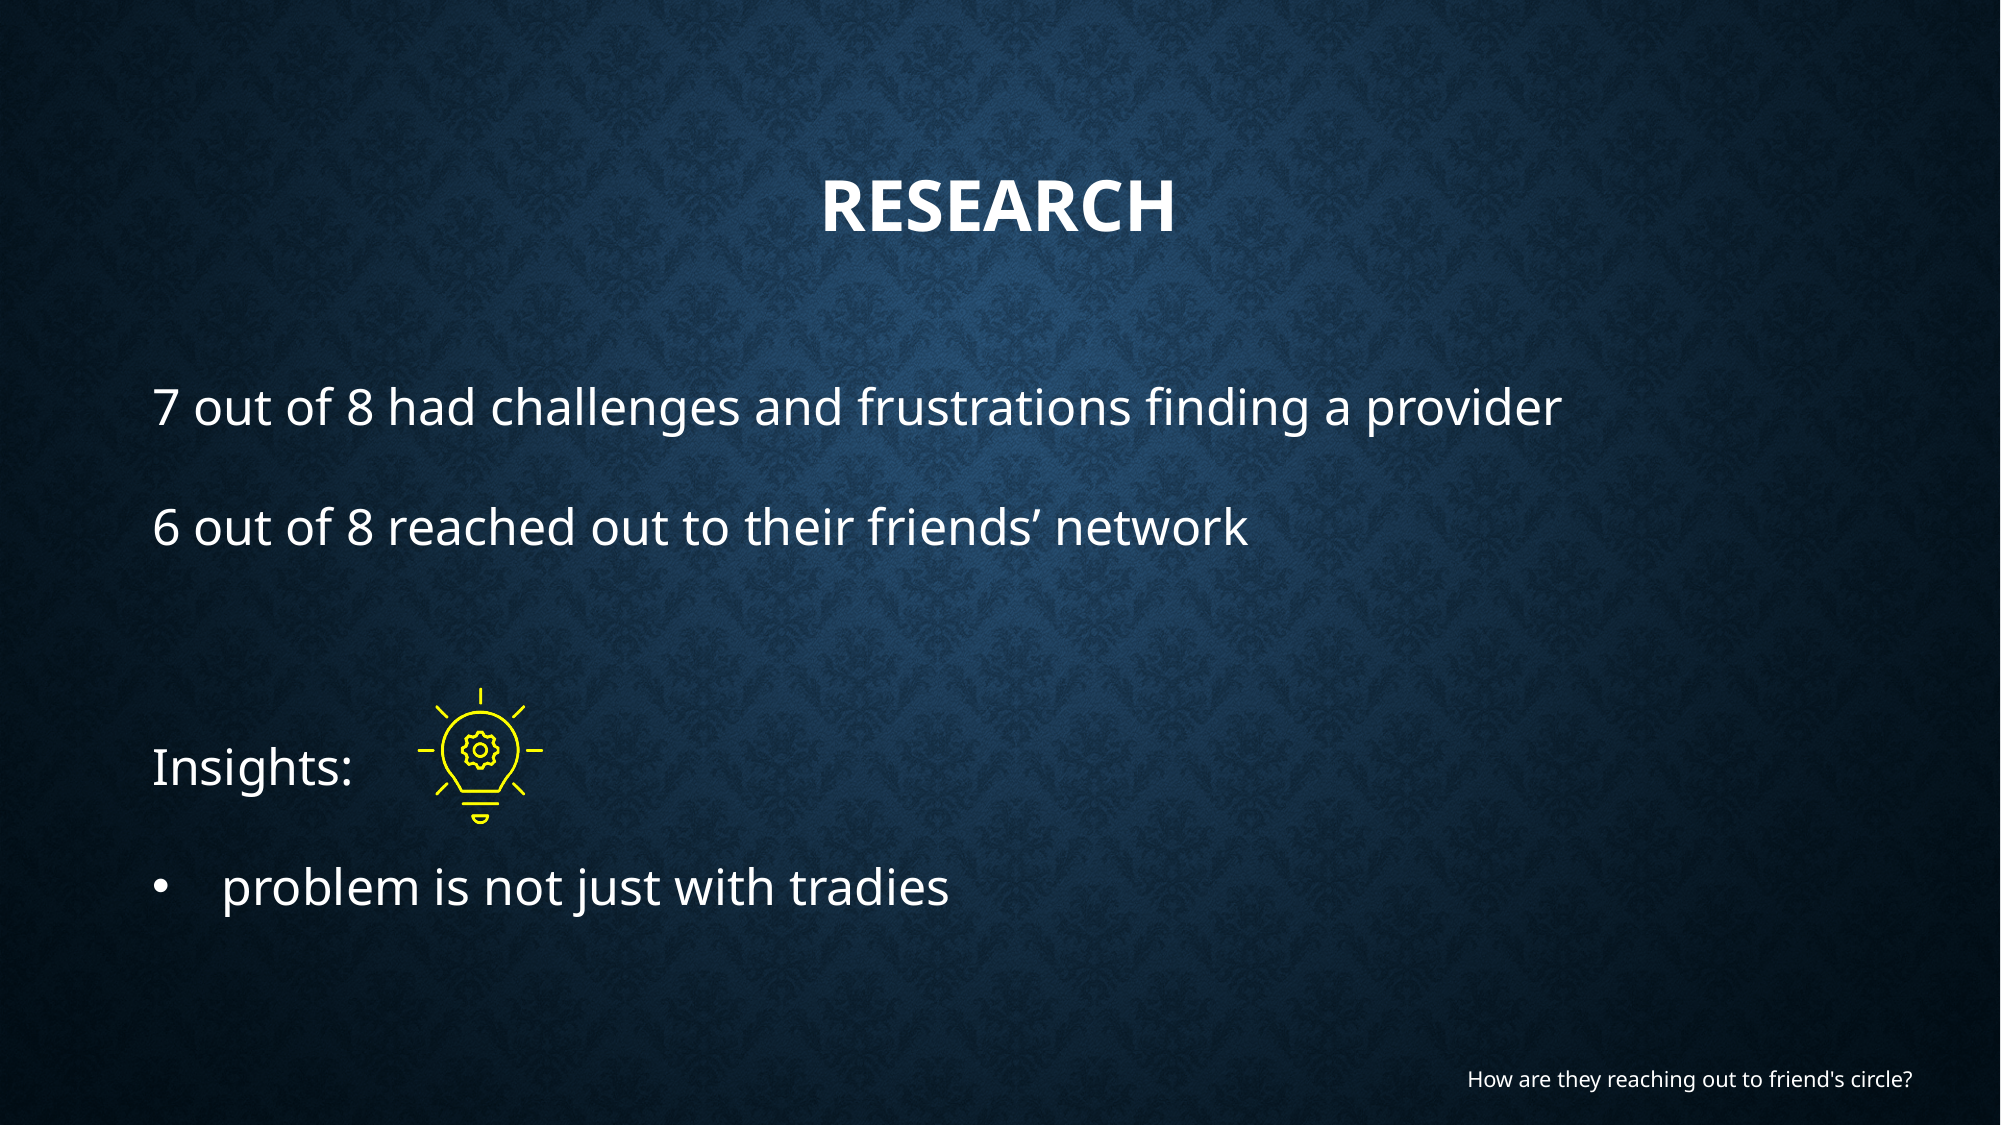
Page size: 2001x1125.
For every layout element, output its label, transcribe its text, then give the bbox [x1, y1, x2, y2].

picture [406, 681, 558, 833]
text_box 7 out of 8 had challenges and frustrations finding a provider 6 out of 8 reached out to their friends’ network Insights: problem is not just with tradies [137, 368, 1579, 923]
title Research [149, 99, 1849, 318]
text_box How are they reaching out to friend's circle? [1452, 1058, 1984, 1100]
